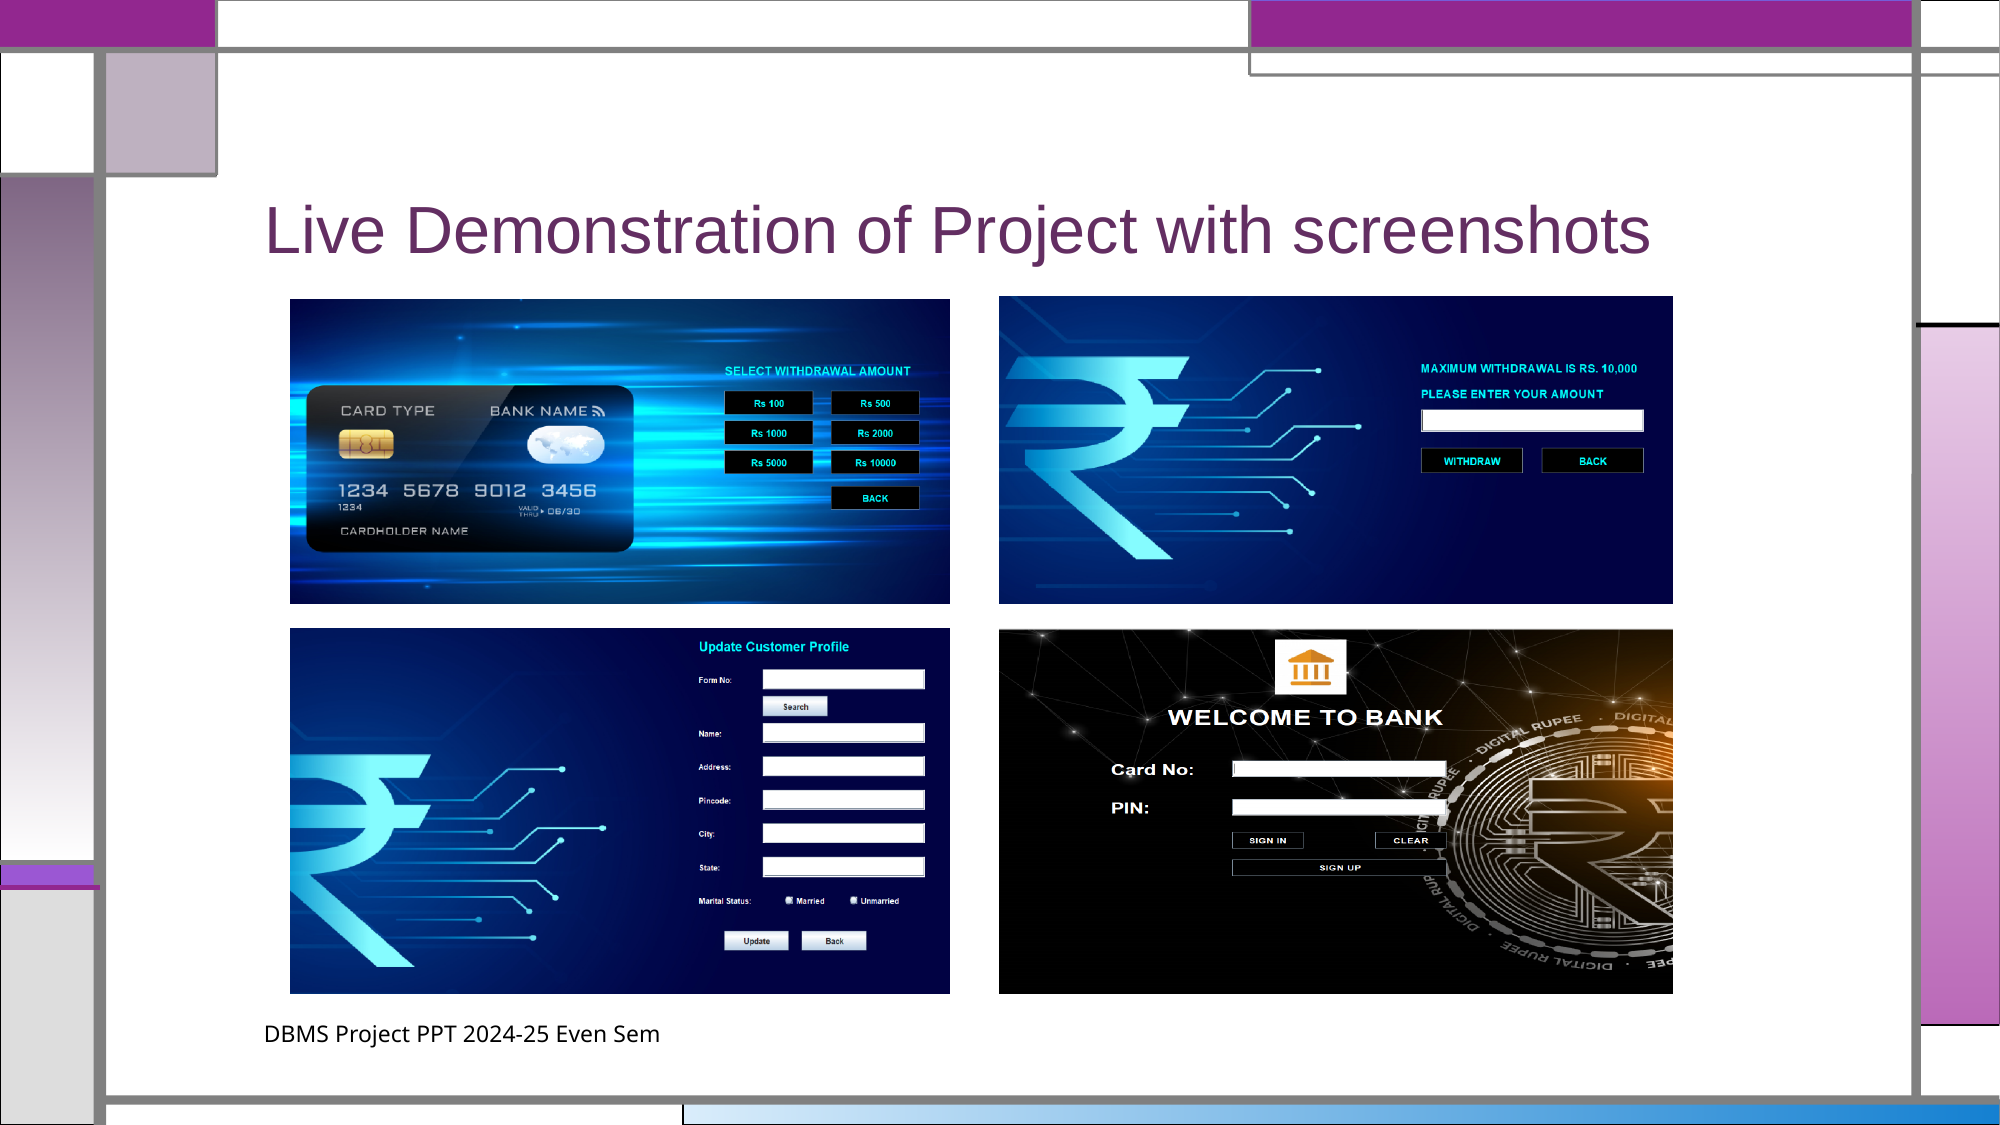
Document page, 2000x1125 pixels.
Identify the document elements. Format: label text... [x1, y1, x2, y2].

picture [999, 628, 1673, 994]
picture [999, 296, 1673, 604]
title Live Demonstration of Project with screenshots [249, 87, 1825, 275]
footer DBMS Project PPT 2024-25 Even Sem [249, 1012, 1375, 1058]
picture [290, 628, 950, 994]
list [290, 299, 950, 604]
